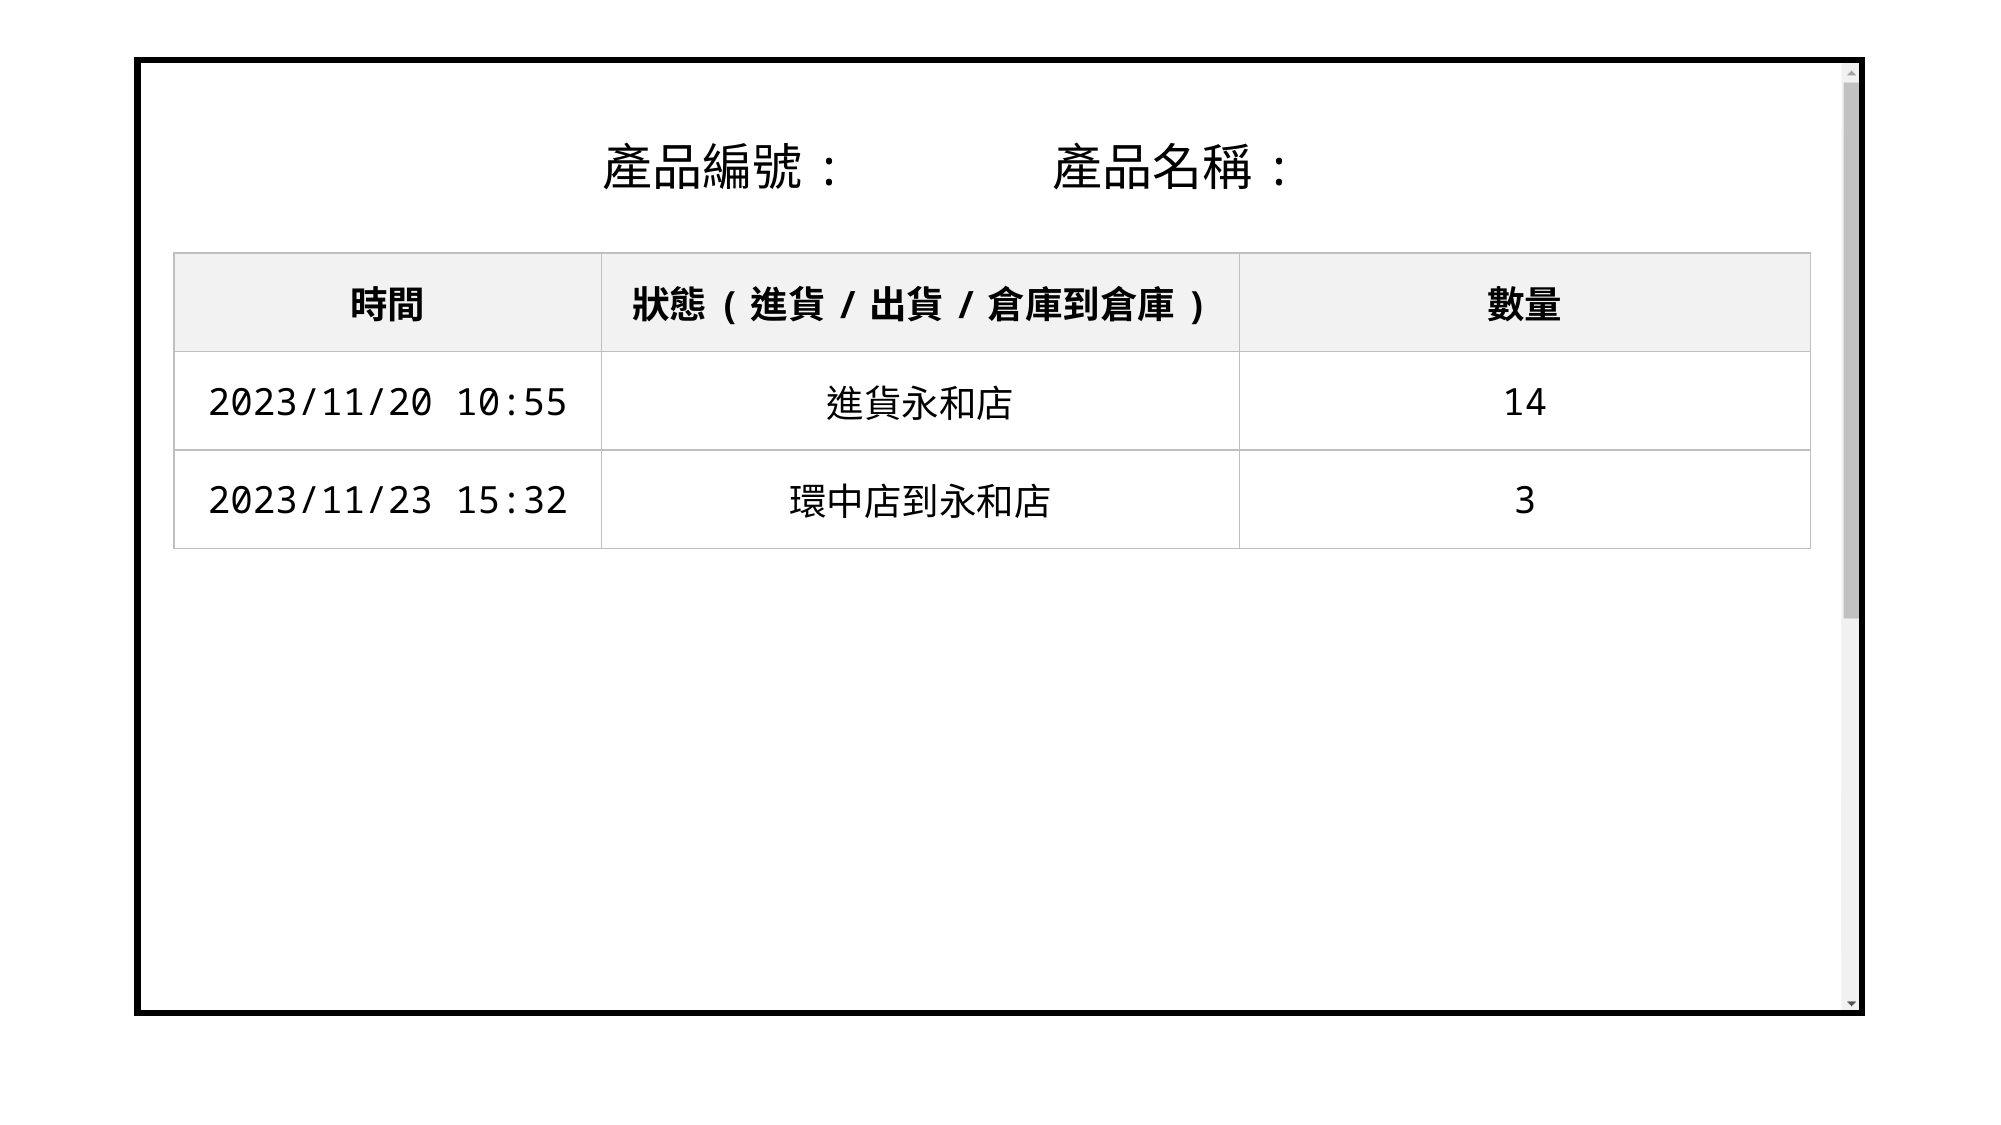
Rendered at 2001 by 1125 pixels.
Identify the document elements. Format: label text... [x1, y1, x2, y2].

table_cell 14 [1240, 352, 1810, 449]
table_cell 環中店到永和店 [602, 451, 1239, 548]
table_header 數量 [1240, 254, 1810, 351]
table_header 狀態(進貨/出貨/倉庫到倉庫) [602, 254, 1239, 351]
picture [1841, 59, 1863, 1014]
table_header 時間 [175, 254, 601, 351]
table_cell 3 [1240, 451, 1810, 548]
table_cell 2023/11/20 10:55 [175, 352, 601, 449]
text_box [136, 59, 1841, 1014]
table_cell 進貨永和店 [602, 352, 1239, 449]
table_cell 2023/11/23 15:32 [175, 451, 601, 548]
